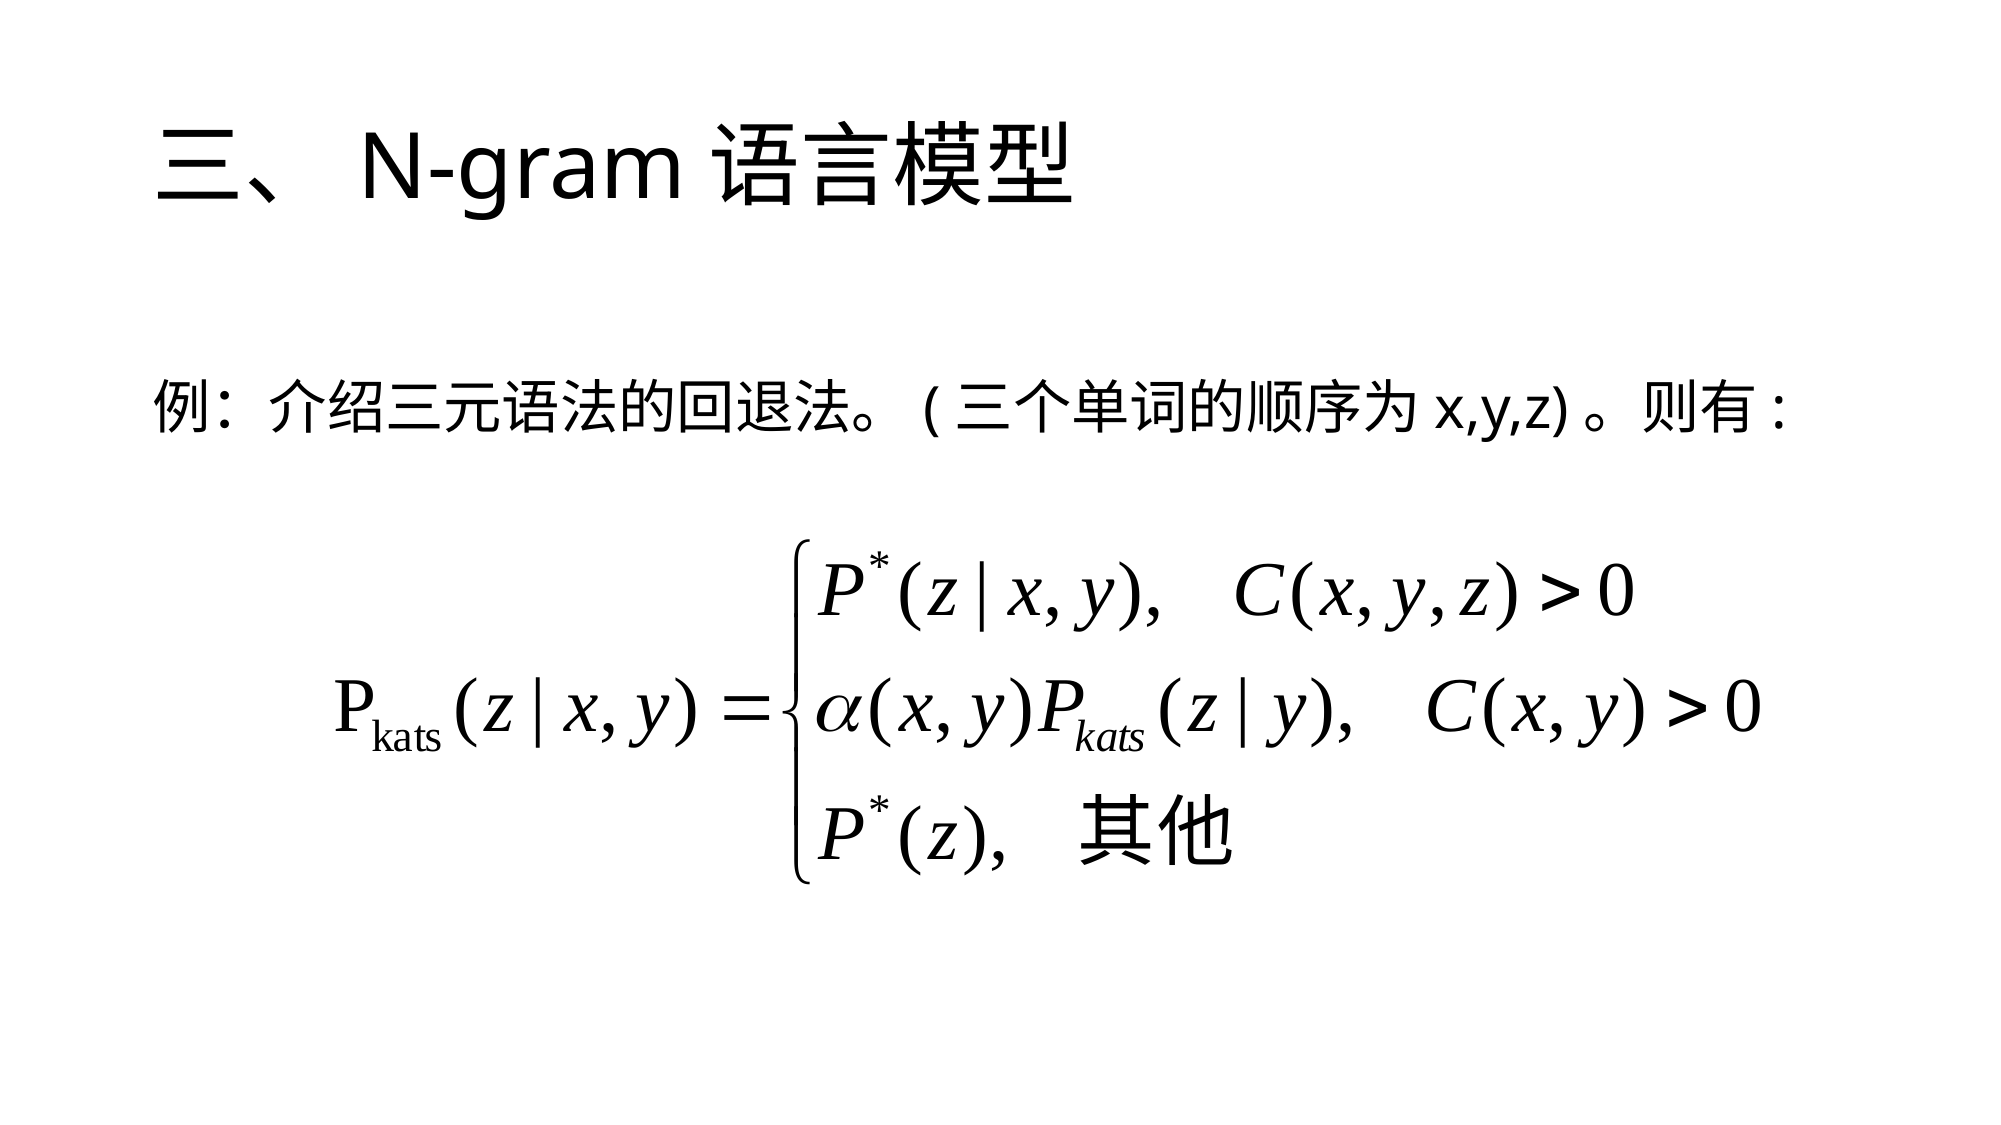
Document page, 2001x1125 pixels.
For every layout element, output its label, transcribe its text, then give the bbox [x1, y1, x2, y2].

list 例：介绍三元语法的回退法。(三个单词的顺序为x,y,z)。则有: [137, 299, 1863, 1014]
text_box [321, 525, 1779, 900]
title 三、N-gram语言模型 [137, 59, 1863, 278]
